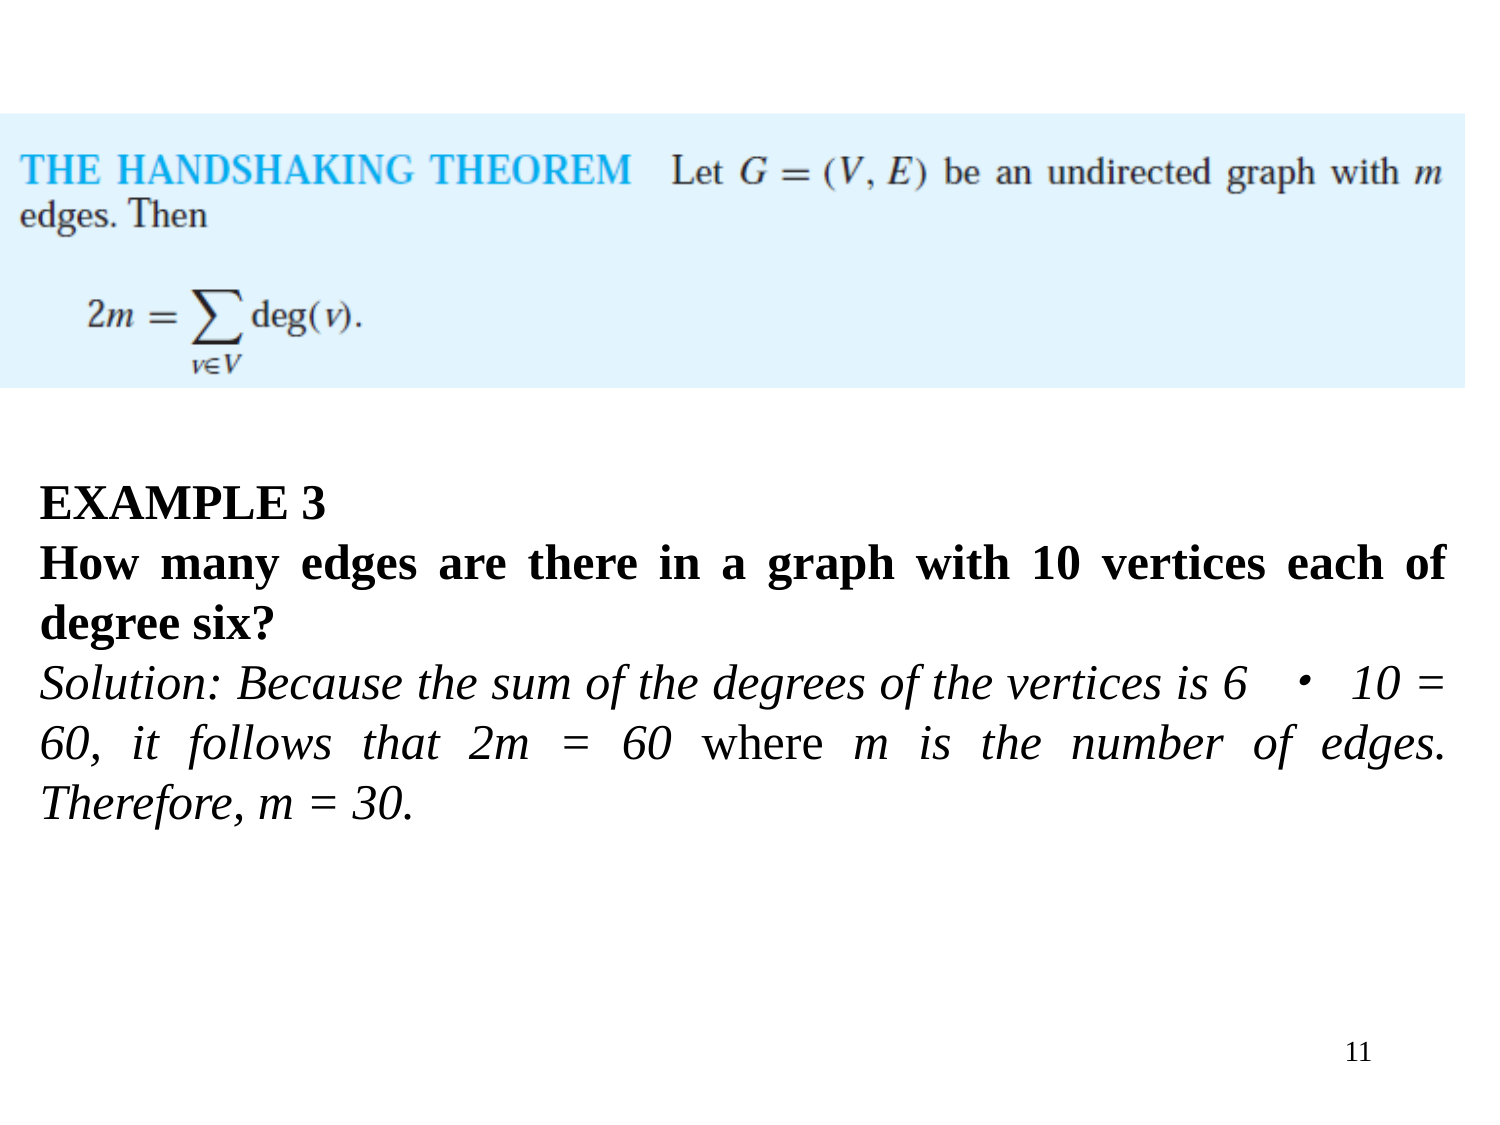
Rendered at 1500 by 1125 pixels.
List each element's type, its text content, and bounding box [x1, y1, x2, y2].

picture [0, 112, 1466, 388]
text_box EXAMPLE 3 How many edges are there in a graph with 10 vertices each of degree six? Solution: Because the sum of the degrees of the vertices is 6 ・ 10 = 60, it follows that 2m = 60 where m is the number of edges. Therefore, m = 30. [24, 462, 1463, 838]
slide_number 11 [1074, 1024, 1388, 1101]
